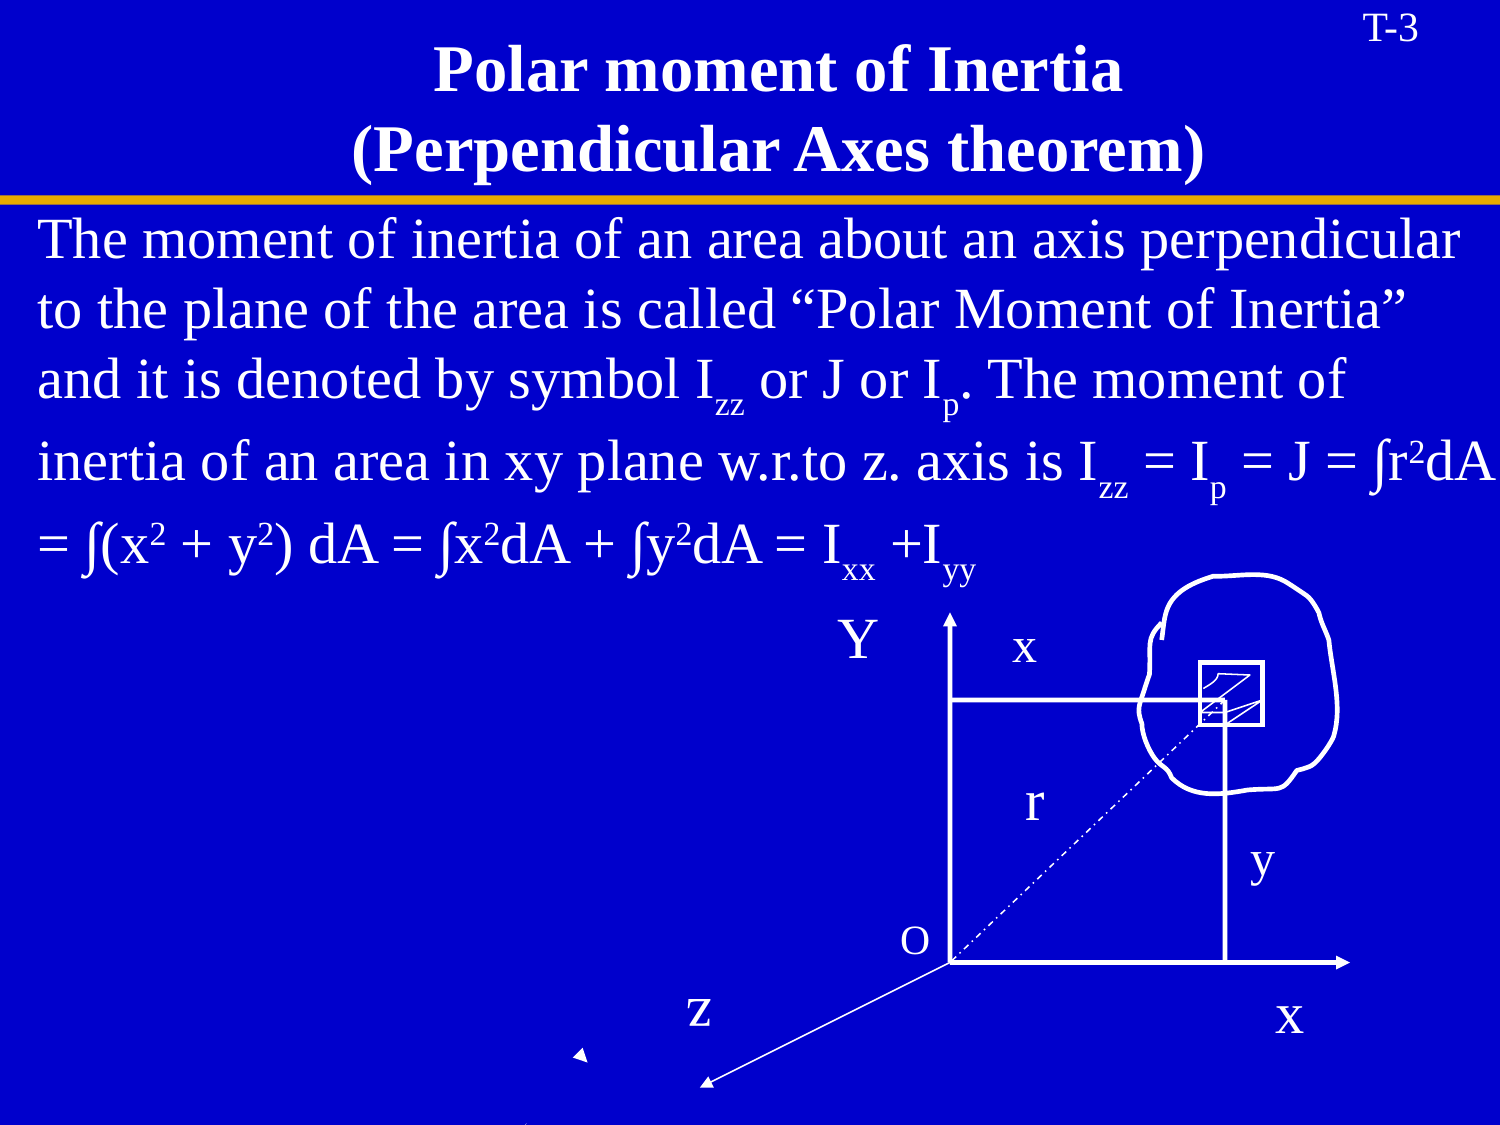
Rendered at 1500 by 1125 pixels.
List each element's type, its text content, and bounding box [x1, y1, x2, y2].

text_box [1226, 956, 1351, 969]
text_box z [699, 987, 713, 1058]
text_box Polar moment of Inertia (Perpendicular Axes theorem) [324, 24, 1250, 185]
text_box The moment of inertia of an area about an axis perpendicular to the plane of the area is called “Polar Moment of Inertia” and it is denoted by symbol Izz or J or Ip. The moment of inertia of an area in xy plane w.r.to z. axis is Izz = Ip = J = ∫r2dA = ∫(x2 + y2) dA = ∫x2dA + ∫y2dA = Ixx +Iyy [37, 199, 1500, 588]
text_box x [1012, 612, 1063, 673]
text_box r [1025, 762, 1075, 833]
text_box T-3 [1362, 0, 1500, 50]
text_box [699, 962, 951, 1088]
text_box O [900, 912, 925, 963]
text_box y [1250, 824, 1300, 885]
text_box [1138, 574, 1338, 794]
text_box x [1274, 974, 1363, 1045]
text_box [943, 612, 957, 699]
text_box [574, 1049, 588, 1063]
text_box Y [837, 599, 913, 670]
